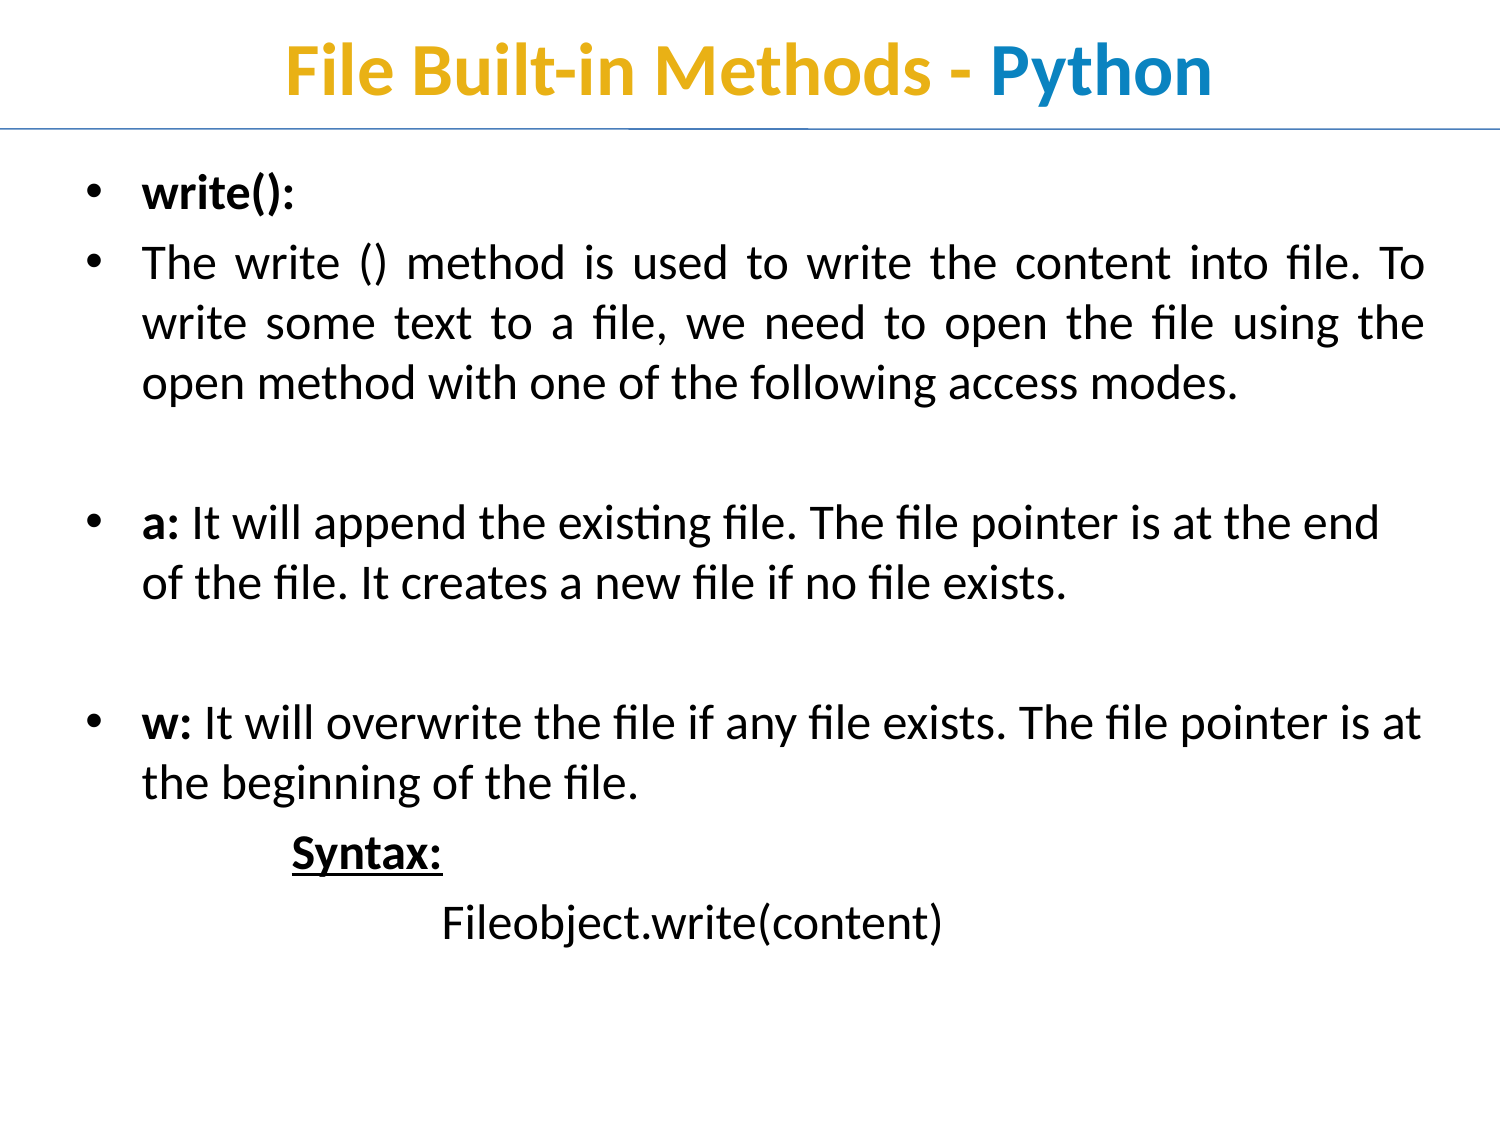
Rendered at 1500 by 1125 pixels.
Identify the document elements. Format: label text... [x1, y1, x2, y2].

list write(): The write () method is used to write the content into file. To write some text to a file, we need to open the file using the open method with one of the following access modes. a: It will append the existing file. The file pointer is at the end of the file. It creates a new file if no file exists. w: It will overwrite the file if any file exists. The file pointer is at the beginning of the file. Syntax: Fileobject.write(content) [70, 152, 1442, 1067]
title File Built-in Methods - Python [75, 0, 1425, 127]
